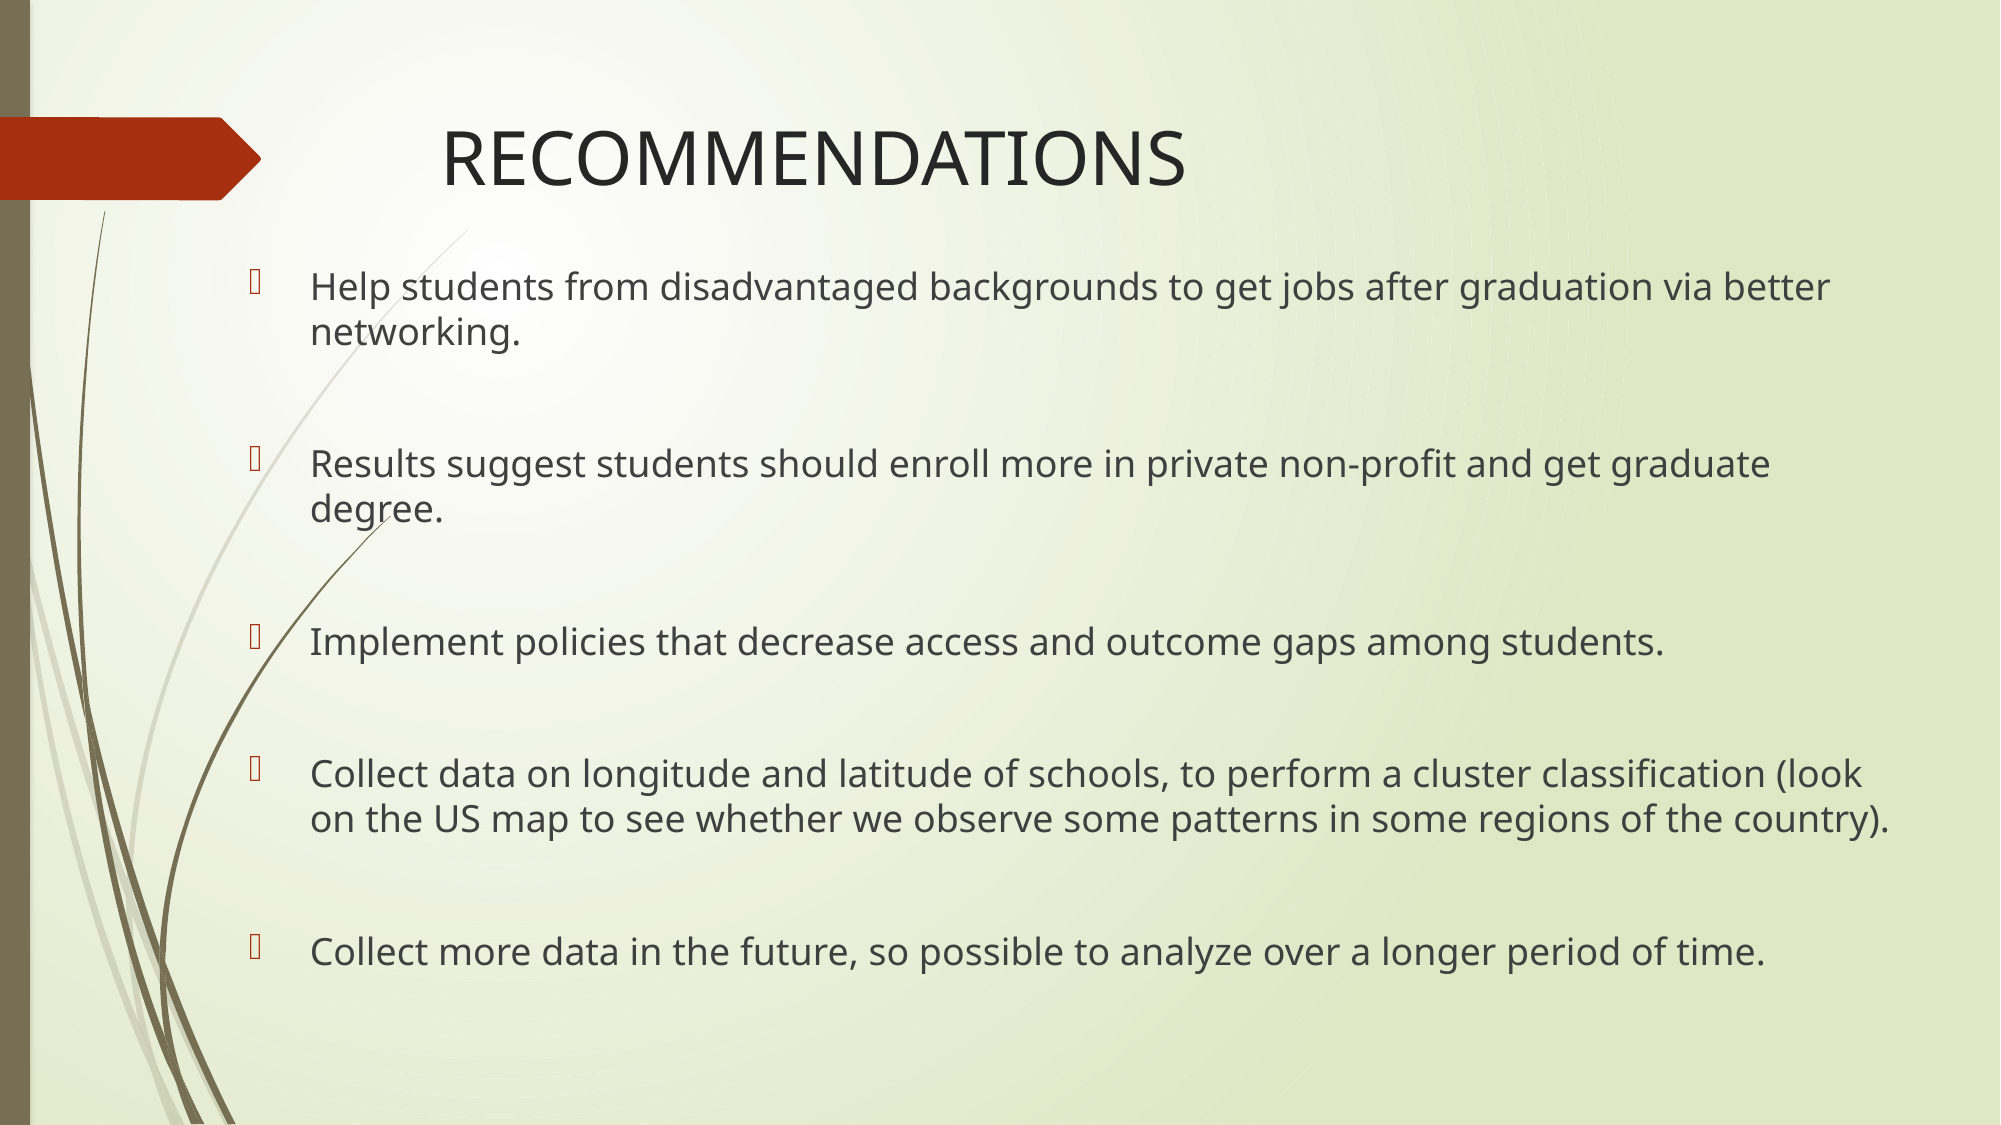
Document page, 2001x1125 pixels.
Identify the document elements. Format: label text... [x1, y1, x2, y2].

title RECOMMENDATIONS [425, 102, 1888, 248]
list Help students from disadvantaged backgrounds to get jobs after graduation via better networking. Results suggest students should enroll more in private non-profit and get graduate degree. Implement policies that decrease access and outcome gaps among students. Collect data on longitude and latitude of schools, to perform a cluster classification (look on the US map to see whether we observe some patterns in some regions of the country). Collect more data in the future, so possible to analyze over a longer period of time. [233, 255, 1912, 1067]
